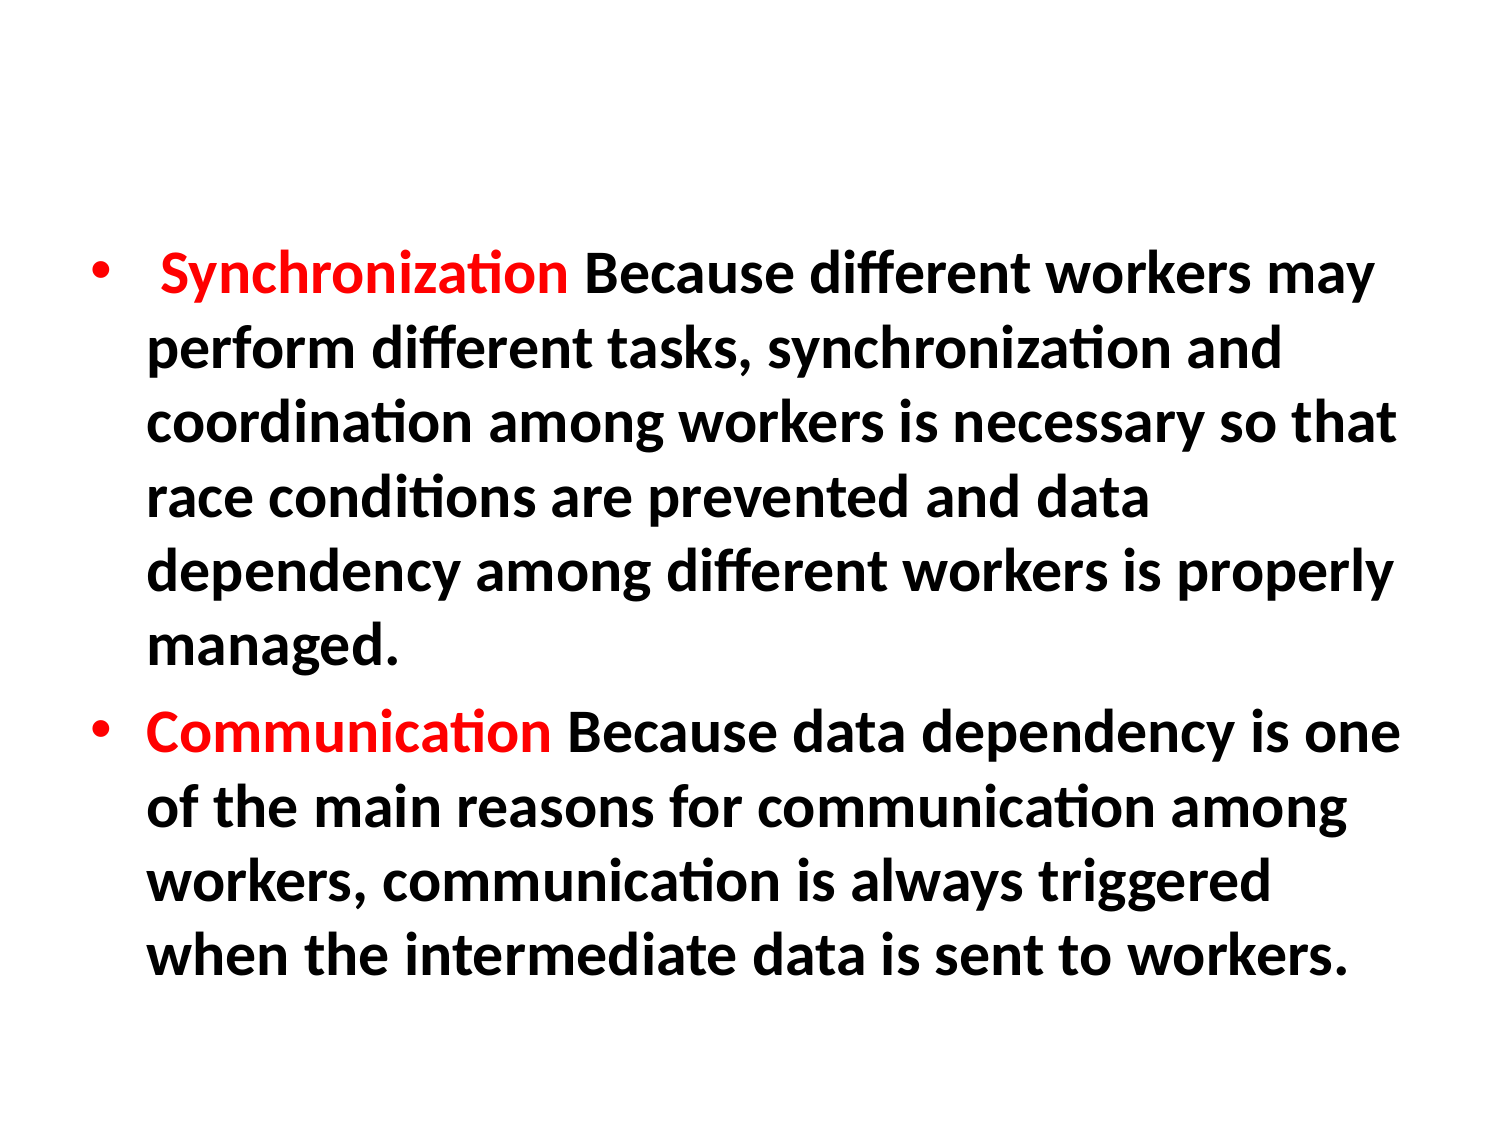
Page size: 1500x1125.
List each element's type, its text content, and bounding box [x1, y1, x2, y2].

list Synchronization Because different workers may perform different tasks, synchronization and coordination among workers is necessary so that race conditions are prevented and data dependency among different workers is properly managed. Communication Because data dependency is one of the main reasons for communication among workers, communication is always triggered when the intermediate data is sent to workers. [75, 137, 1425, 1005]
